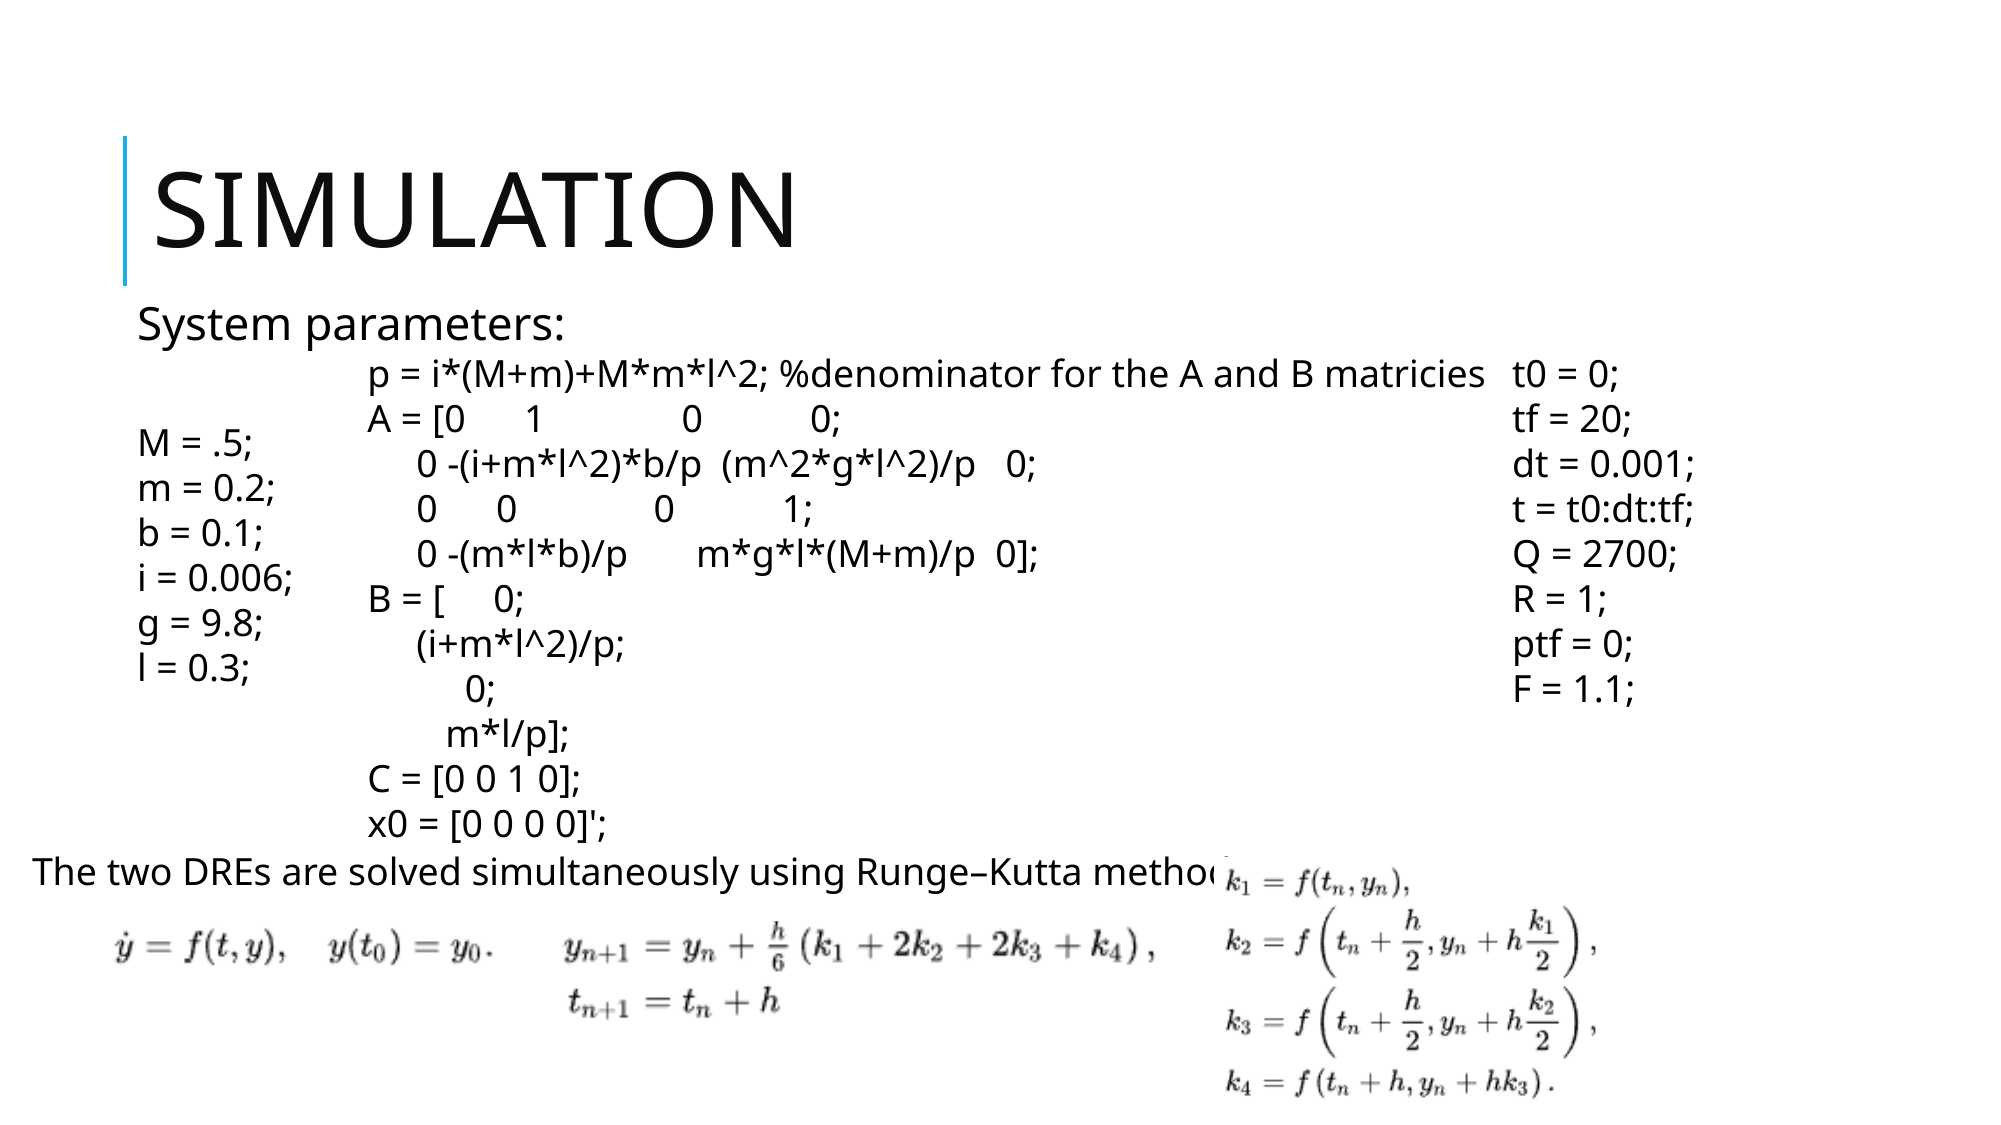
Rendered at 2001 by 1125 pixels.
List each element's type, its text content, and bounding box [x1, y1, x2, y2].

picture [541, 920, 1189, 1038]
text_box The two DREs are solved simultaneously using Runge–Kutta methods. [17, 840, 1275, 946]
text_box t0 = 0; tf = 20; dt = 0.001; t = t0:dt:tf; Q = 2700; R = 1; ptf = 0; F = 1.1; [1497, 343, 1720, 718]
title Simulation [137, 109, 1863, 327]
text_box M = .5; m = 0.2; b = 0.1; i = 0.006; g = 9.8; l = 0.3; [122, 411, 309, 742]
picture [1214, 857, 1623, 1110]
list System parameters: [129, 293, 639, 377]
text_box p = i*(M+m)+M*m*l^2; %denominator for the A and B matricies A = [0 1 0 0; 0 -(i+m*l^2)*b/p (m^2*g*l^2)/p 0; 0 0 0 1; 0 -(m*l*b)/p m*g*l*(M+m)/p 0]; B = [ 0; (i+m*l^2)/p; 0; m*l/p]; C = [0 0 1 0]; x0 = [0 0 0 0]'; [352, 342, 1502, 852]
picture [102, 906, 516, 991]
